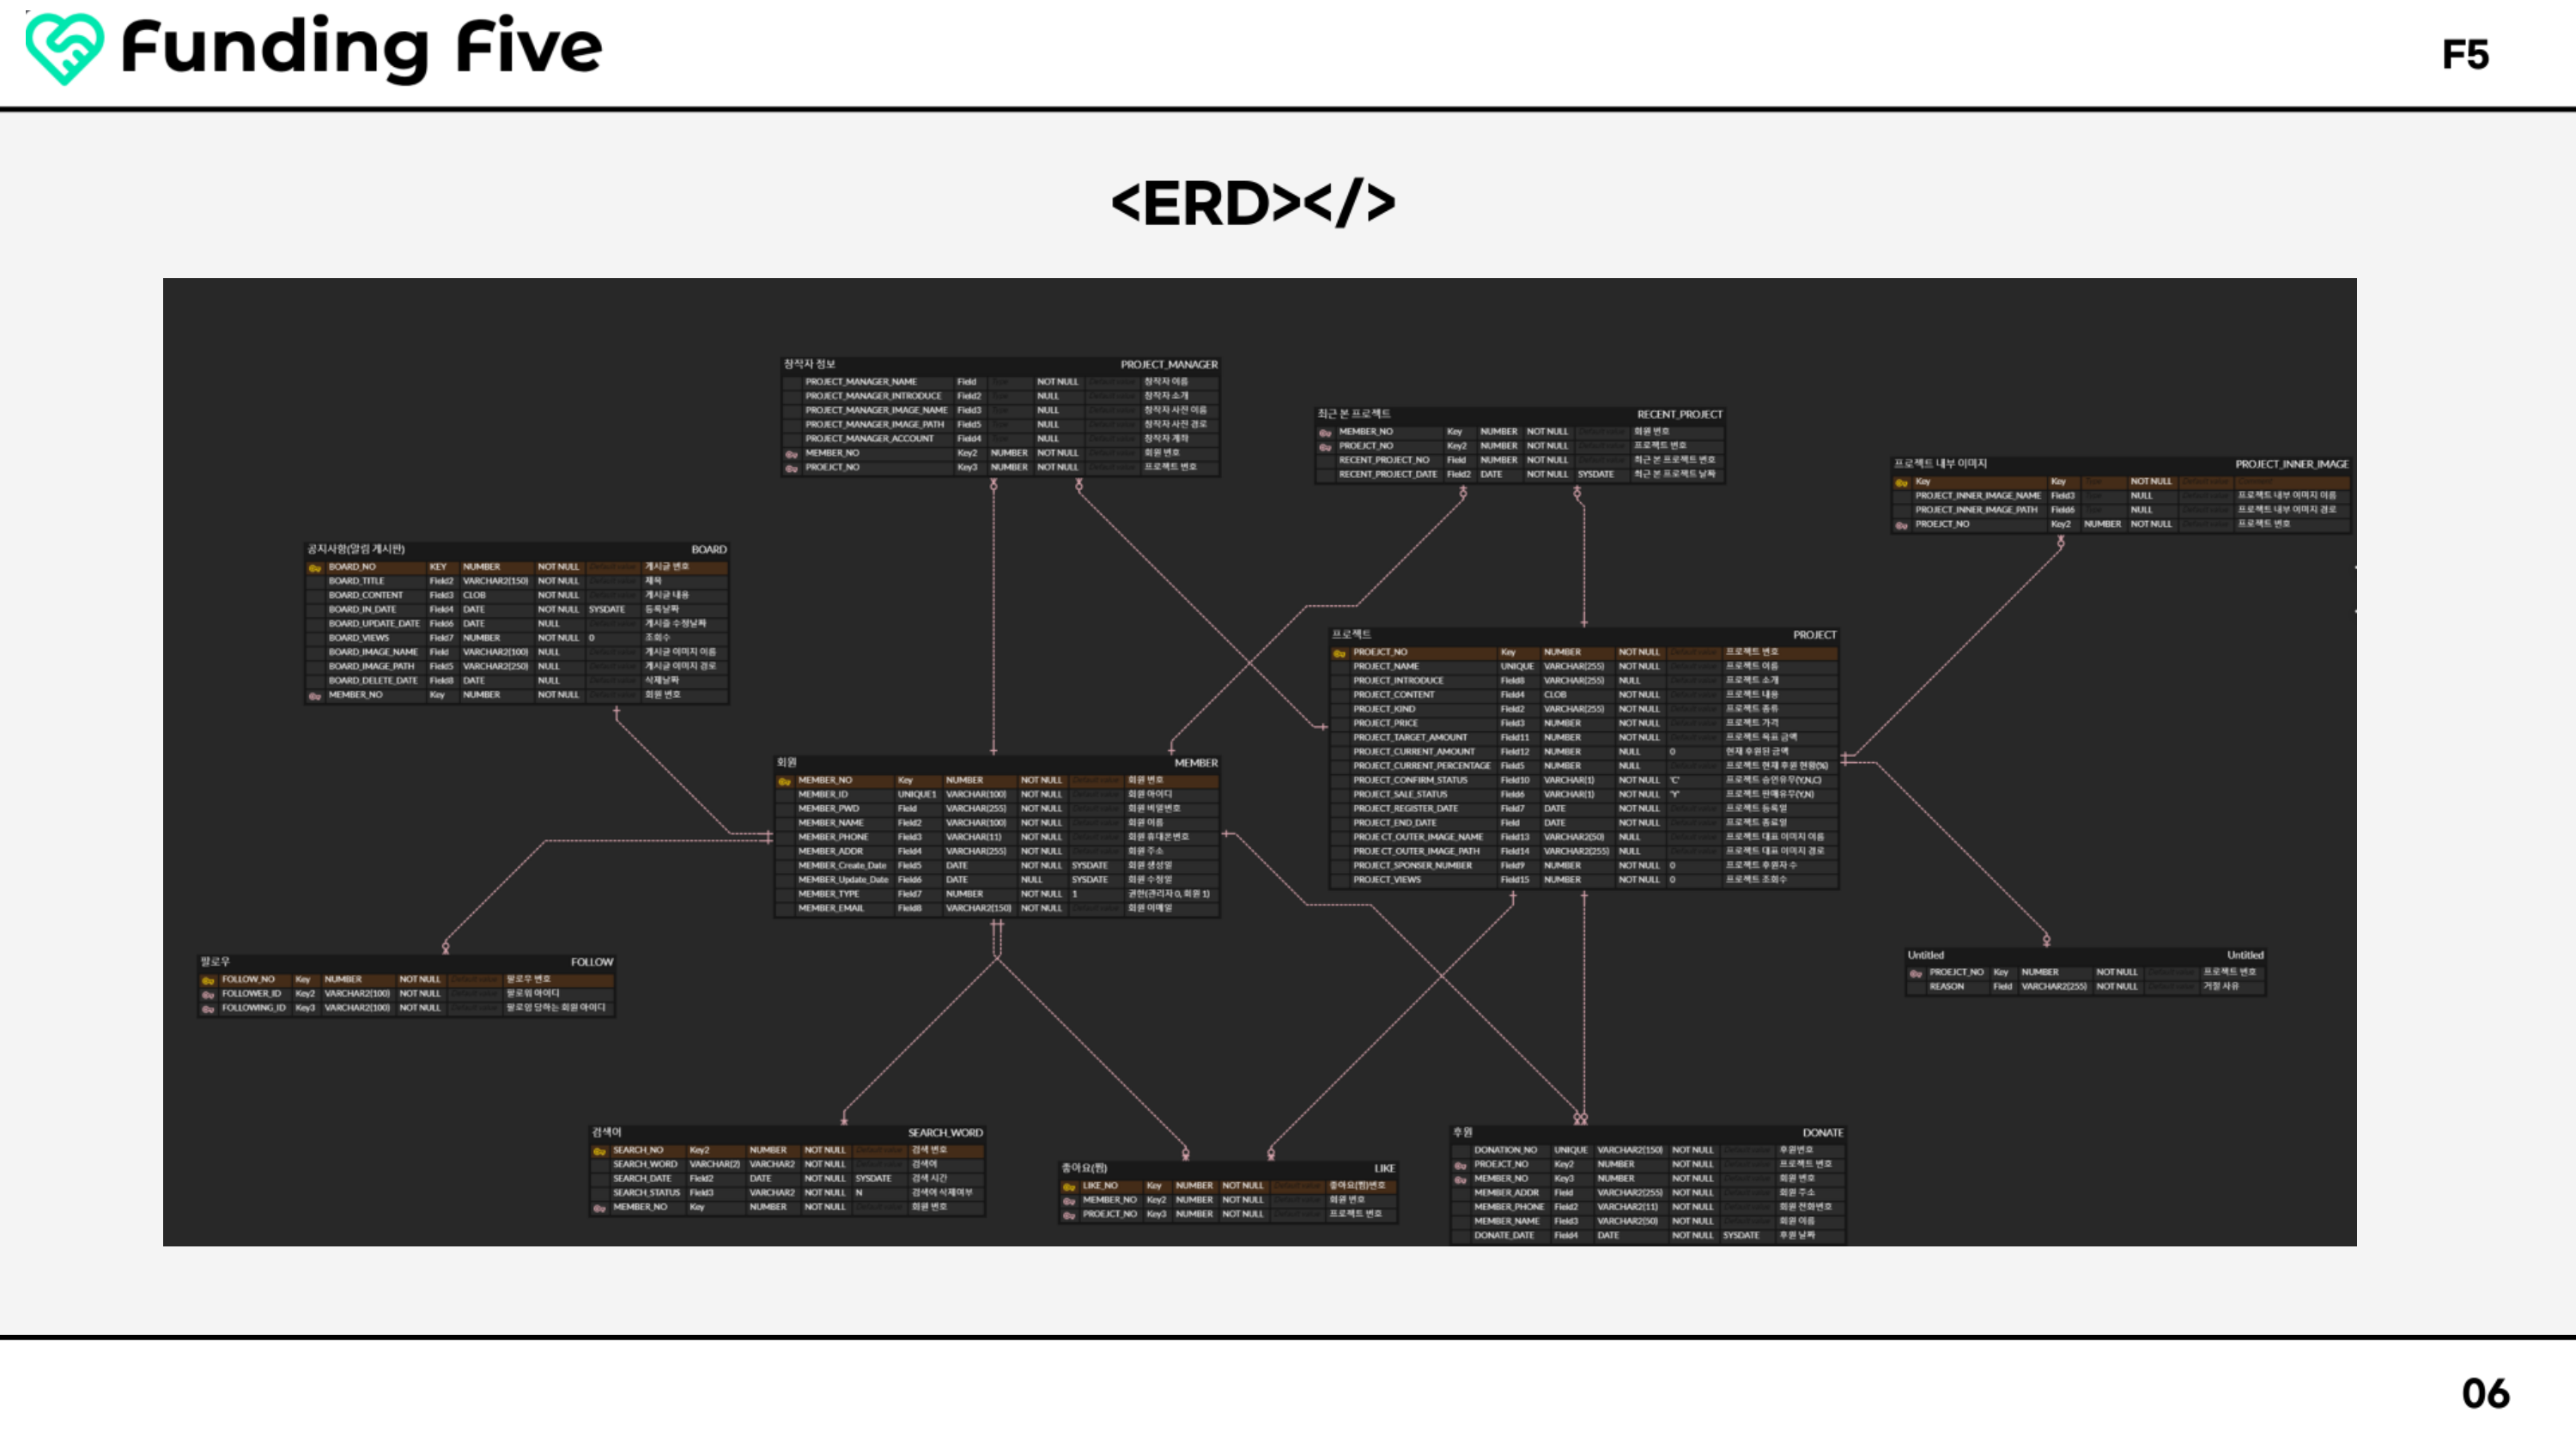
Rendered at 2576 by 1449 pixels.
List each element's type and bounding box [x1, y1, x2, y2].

picture [1066, 147, 1462, 286]
text_box [25, 10, 614, 94]
picture [1885, 16, 2576, 106]
picture [2449, 1355, 2544, 1446]
text_box [0, 0, 2576, 114]
text_box [0, 1335, 2576, 1449]
text_box [163, 278, 2358, 1246]
